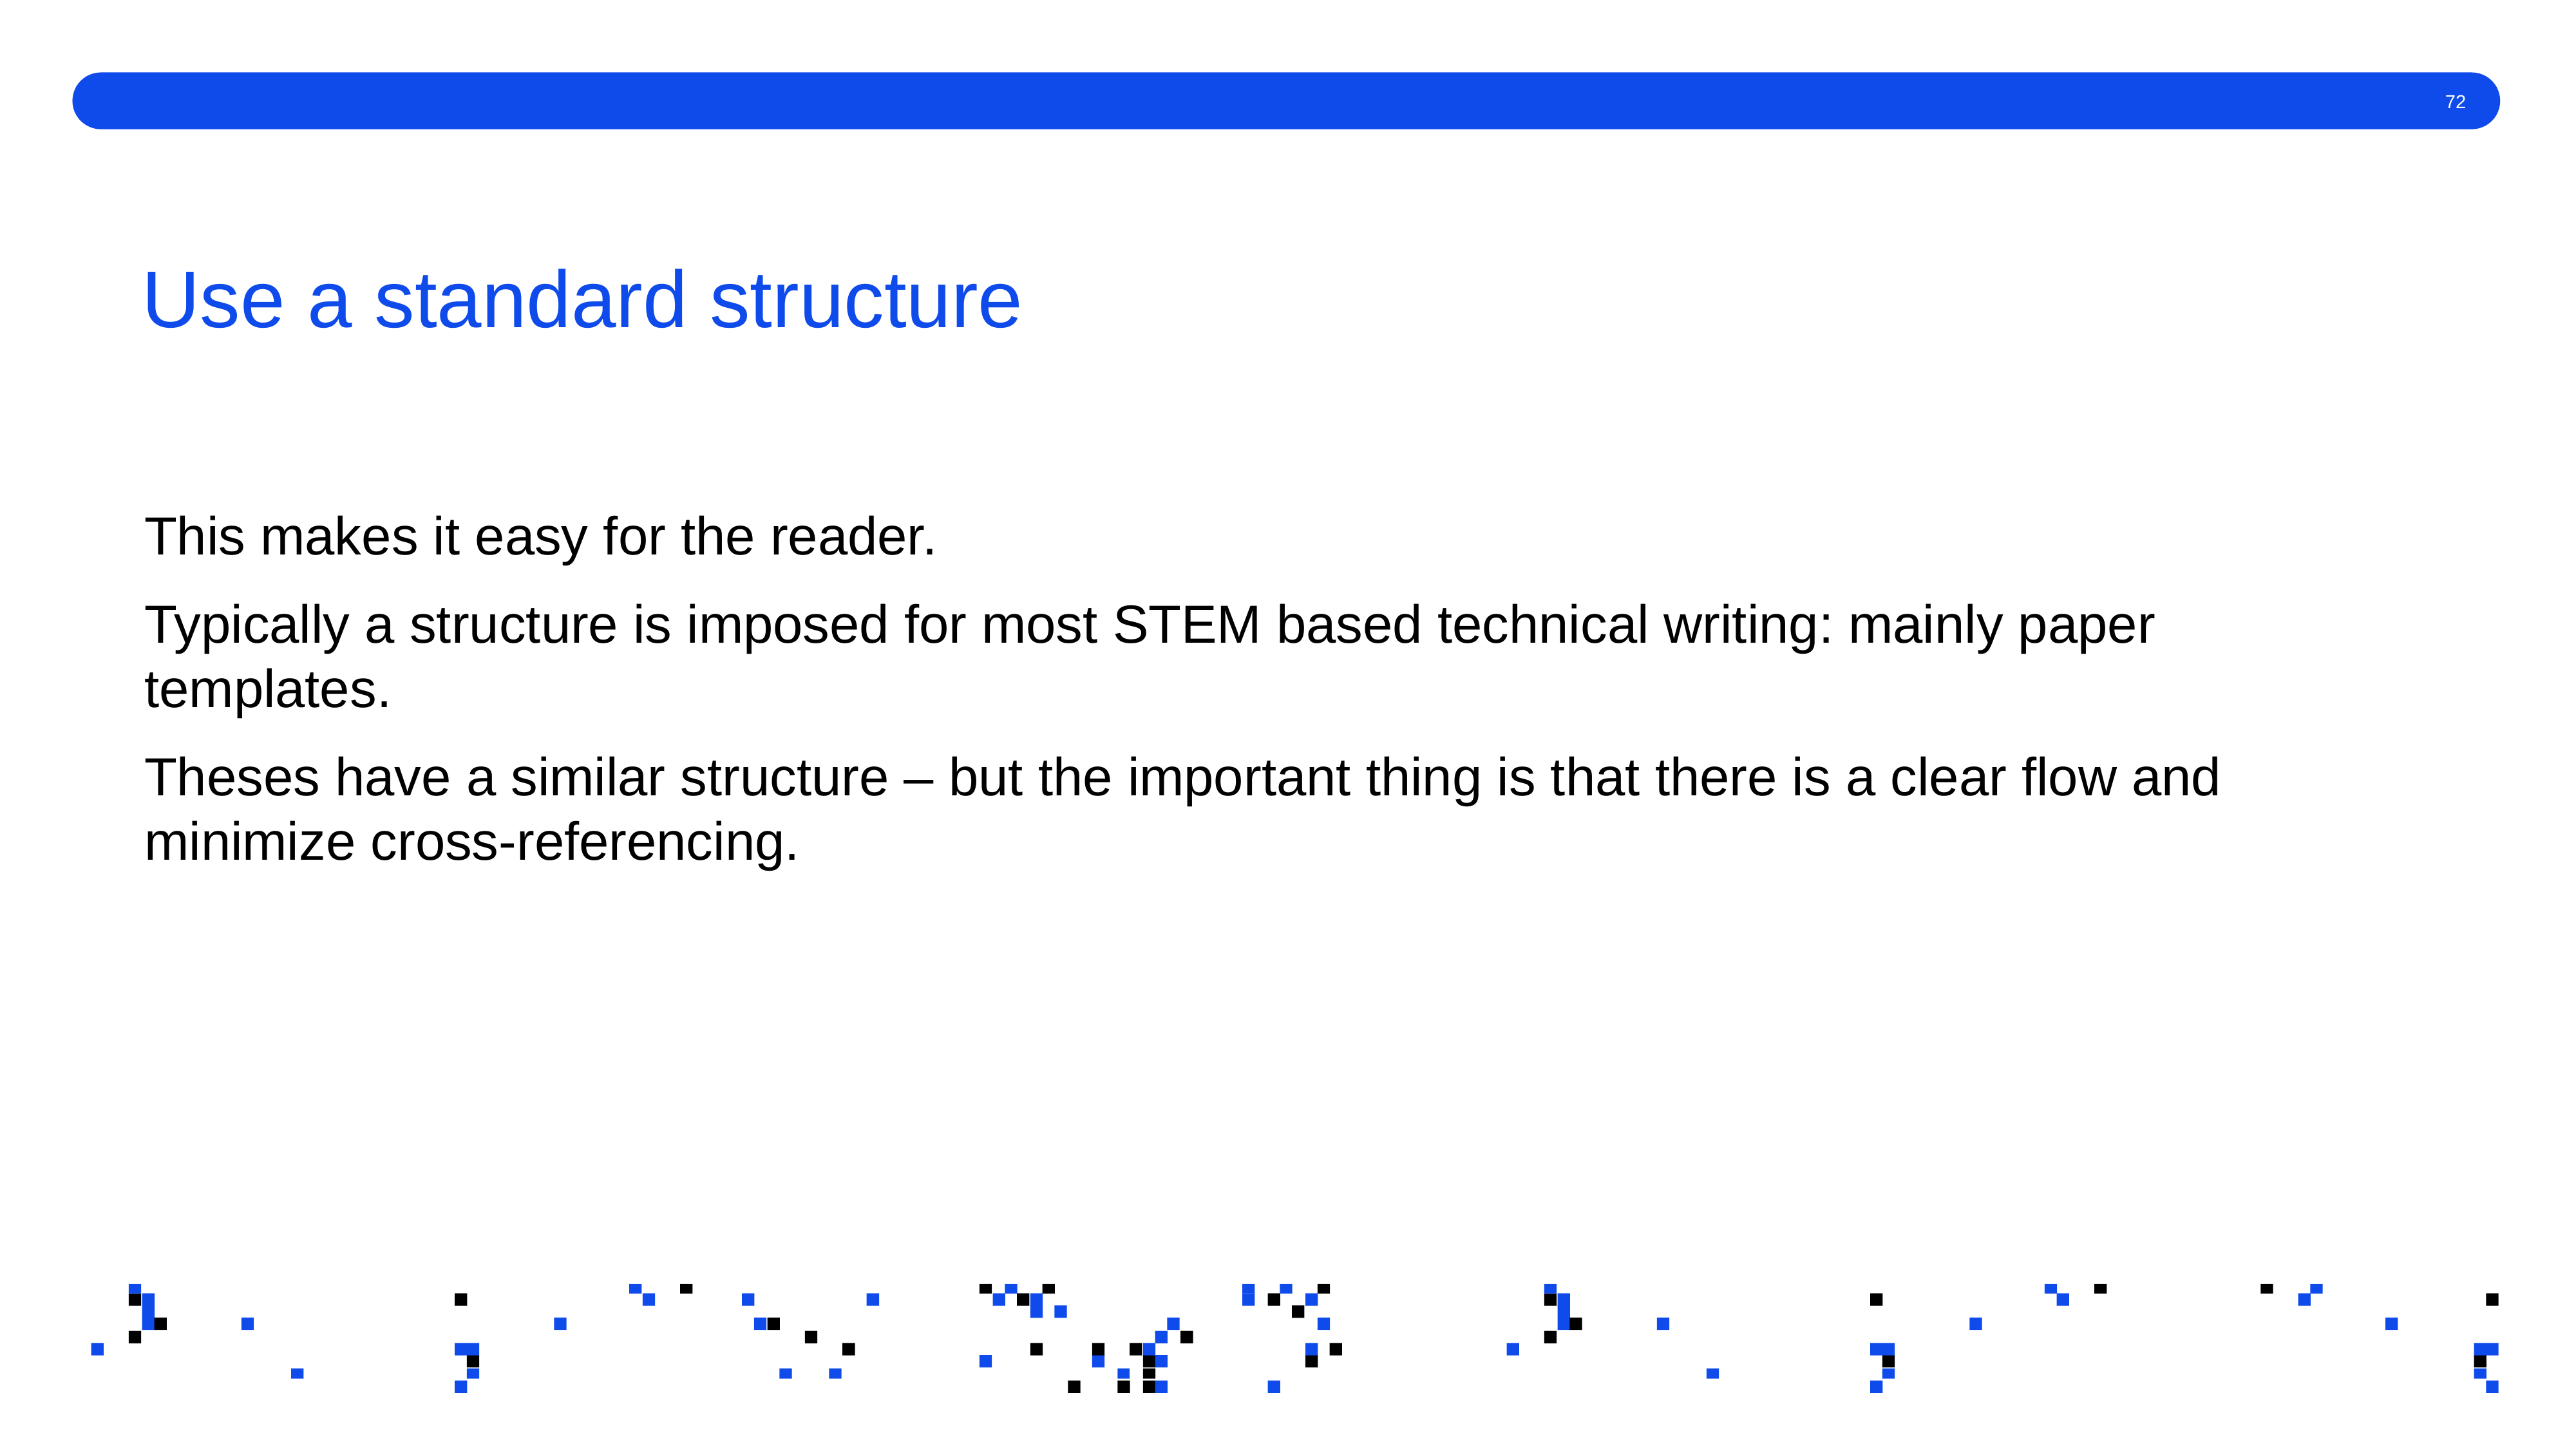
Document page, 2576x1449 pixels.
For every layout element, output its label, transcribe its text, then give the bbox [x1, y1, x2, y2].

list This makes it easy for the reader. Typically a structure is imposed for most STEM based technical writing: mainly paper templates. Theses have a similar structure – but the important thing is that there is a clear flow and minimize cross-referencing. [72, 500, 2382, 1117]
title Use a standard structure [142, 254, 1246, 476]
